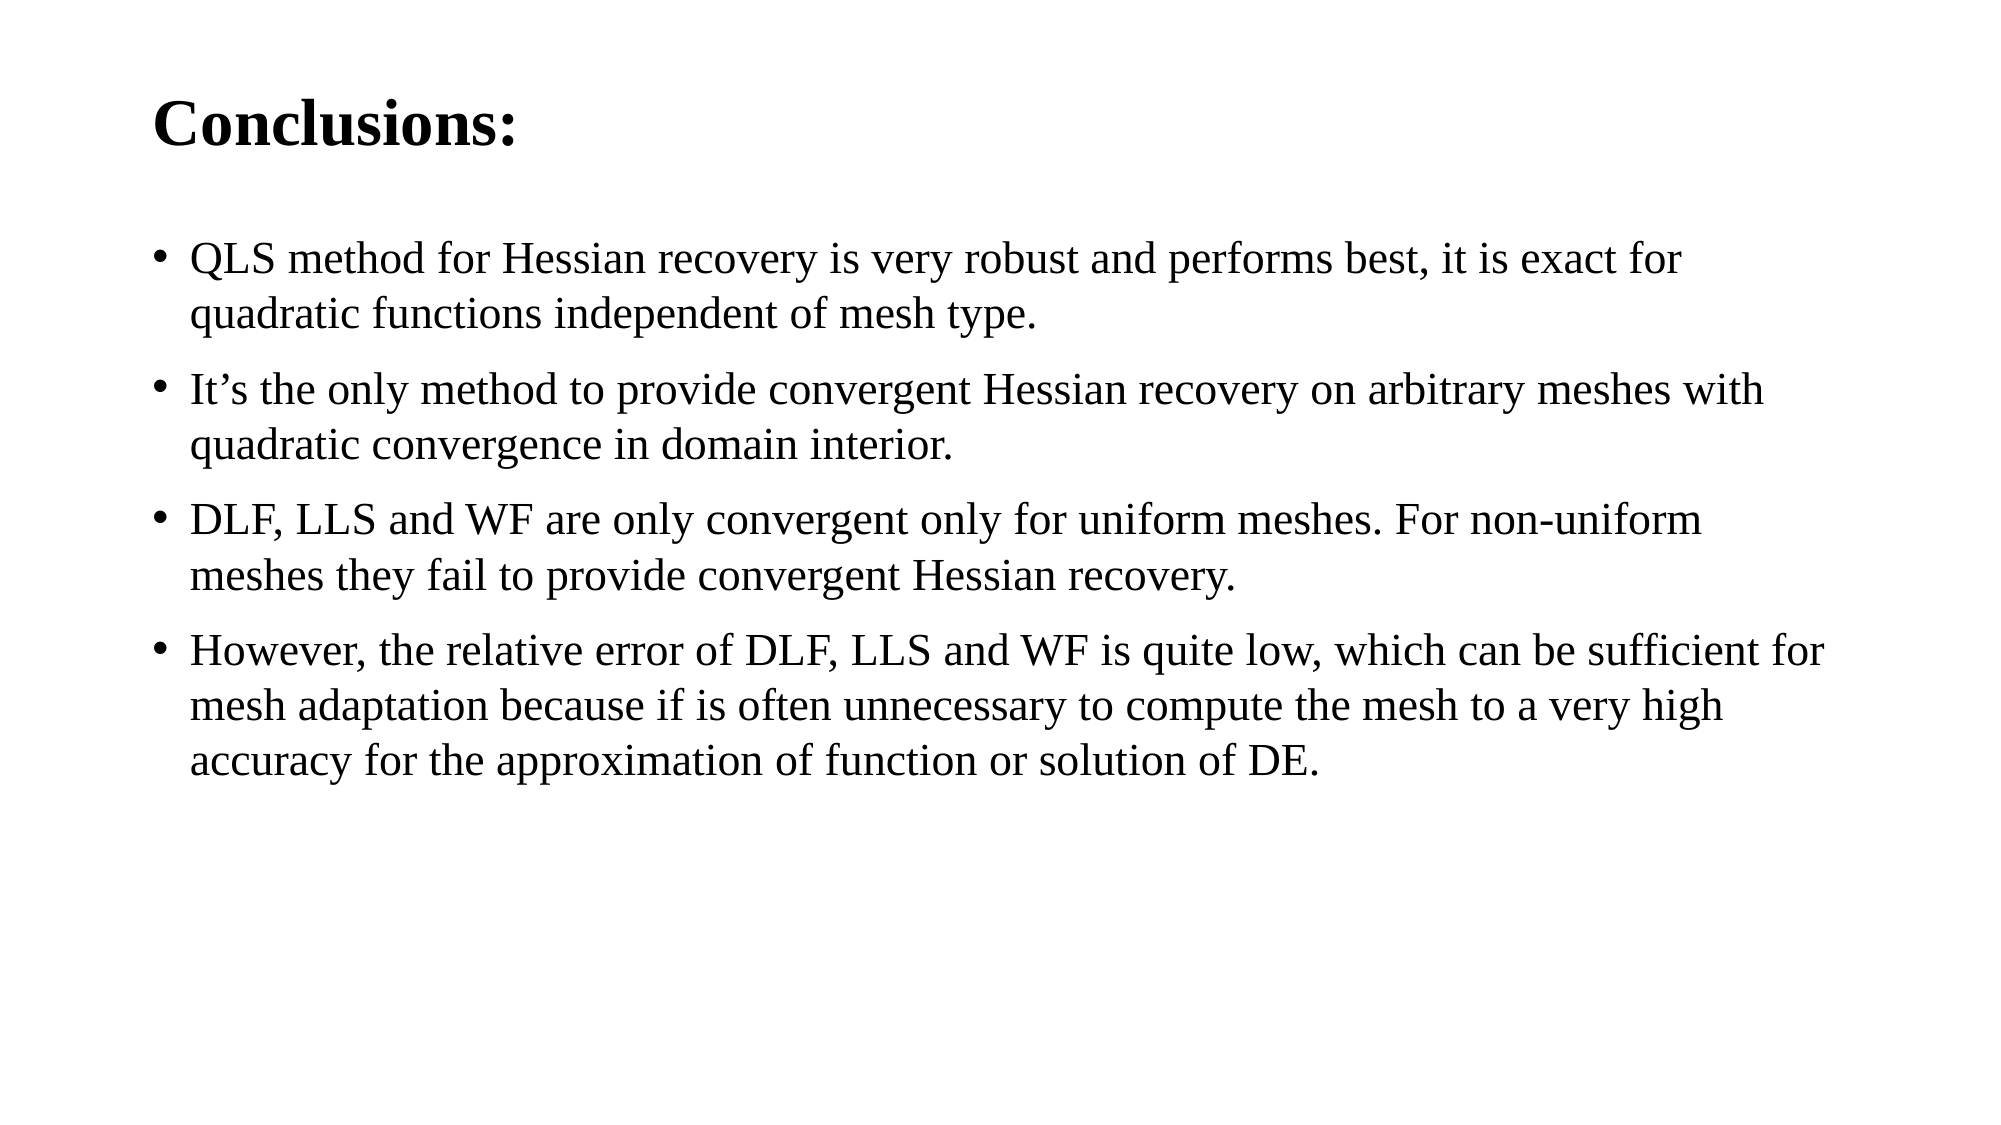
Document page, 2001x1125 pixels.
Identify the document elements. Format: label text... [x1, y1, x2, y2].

title Conclusions: [137, 59, 1863, 188]
list QLS method for Hessian recovery is very robust and performs best, it is exact for quadratic functions independent of mesh type. It’s the only method to provide convergent Hessian recovery on arbitrary meshes with quadratic convergence in domain interior. DLF, LLS and WF are only convergent only for uniform meshes. For non-uniform meshes they fail to provide convergent Hessian recovery. However, the relative error of DLF, LLS and WF is quite low, which can be sufficient for mesh adaptation because if is often unnecessary to compute the mesh to a very high accuracy for the approximation of function or solution of DE. [137, 220, 1863, 1014]
